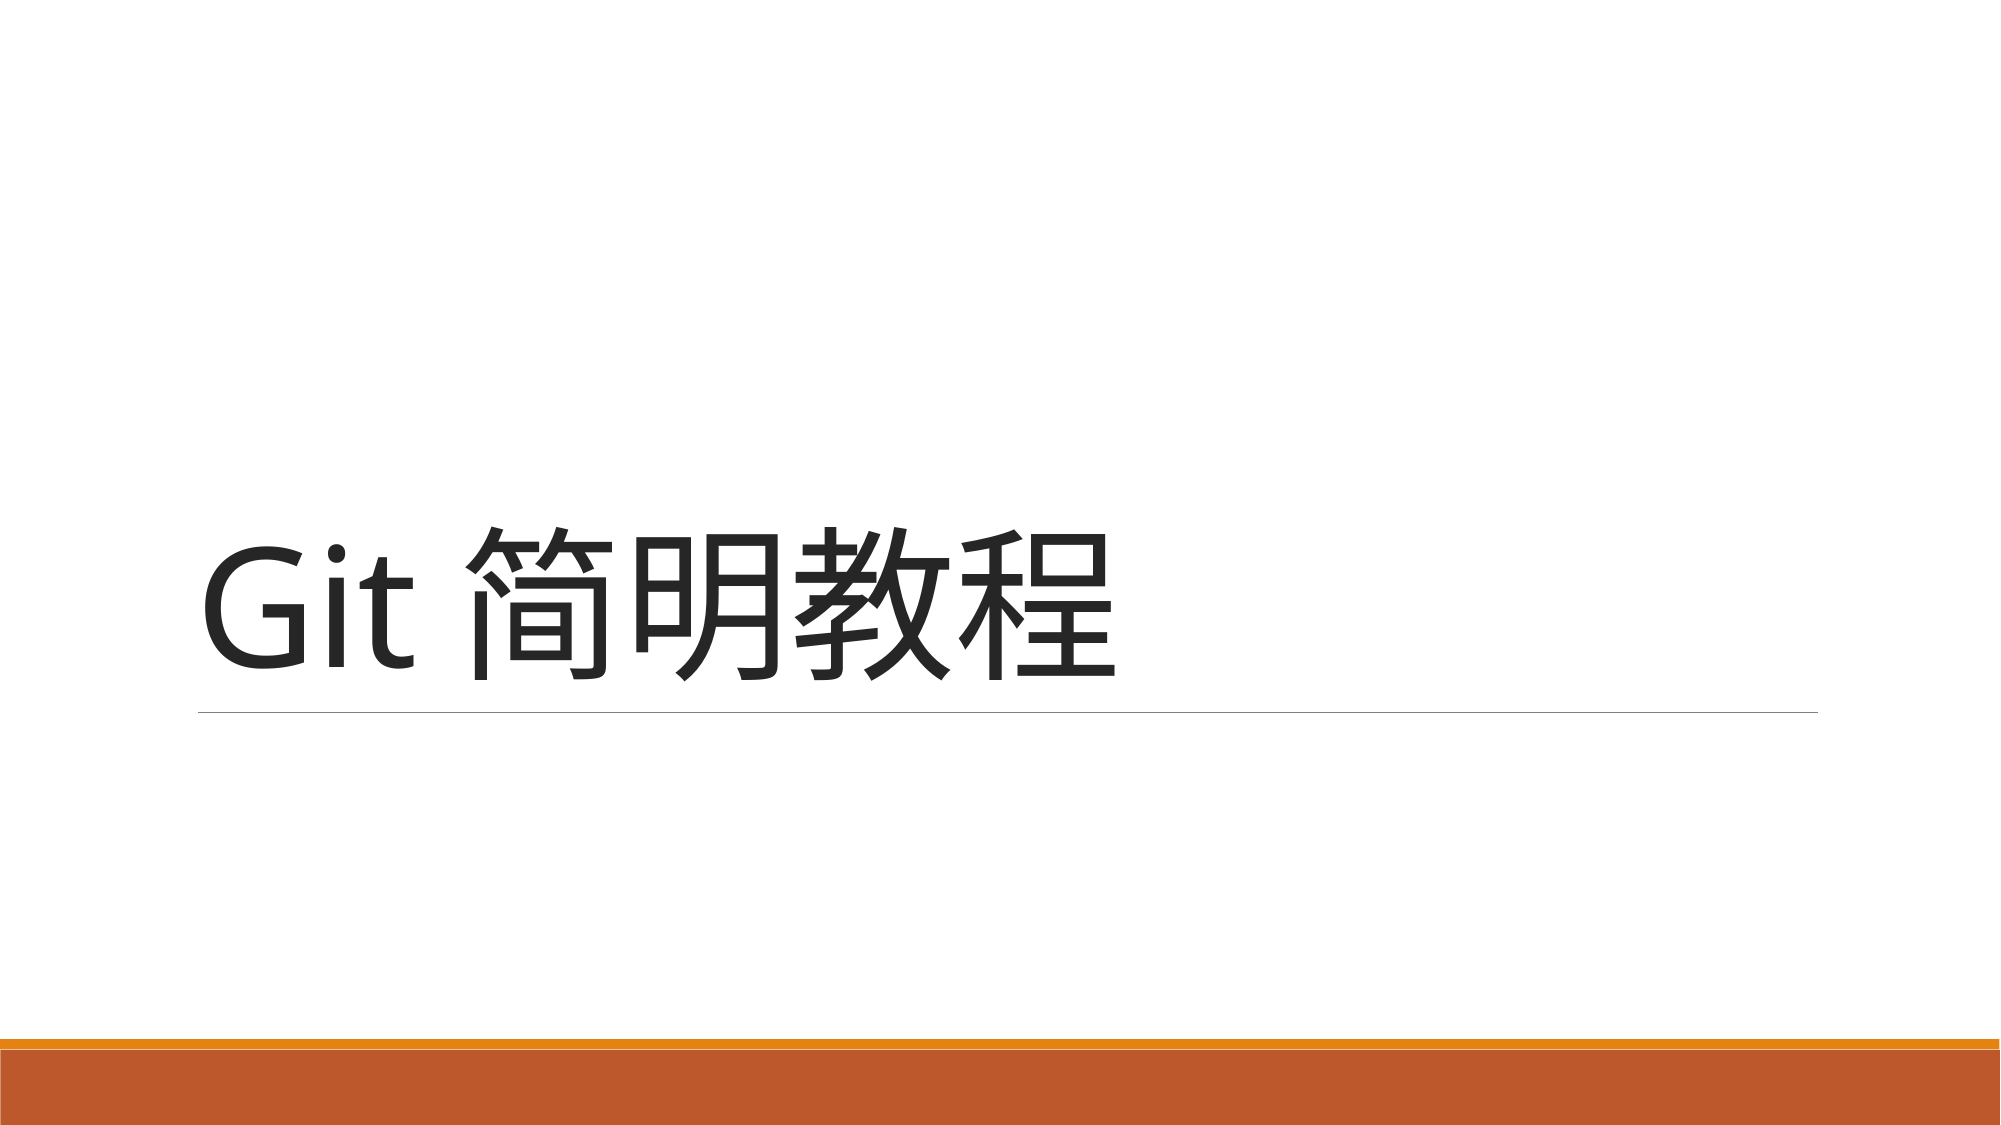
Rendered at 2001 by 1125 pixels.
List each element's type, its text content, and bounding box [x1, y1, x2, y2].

title Git简明教程 [180, 124, 1830, 710]
